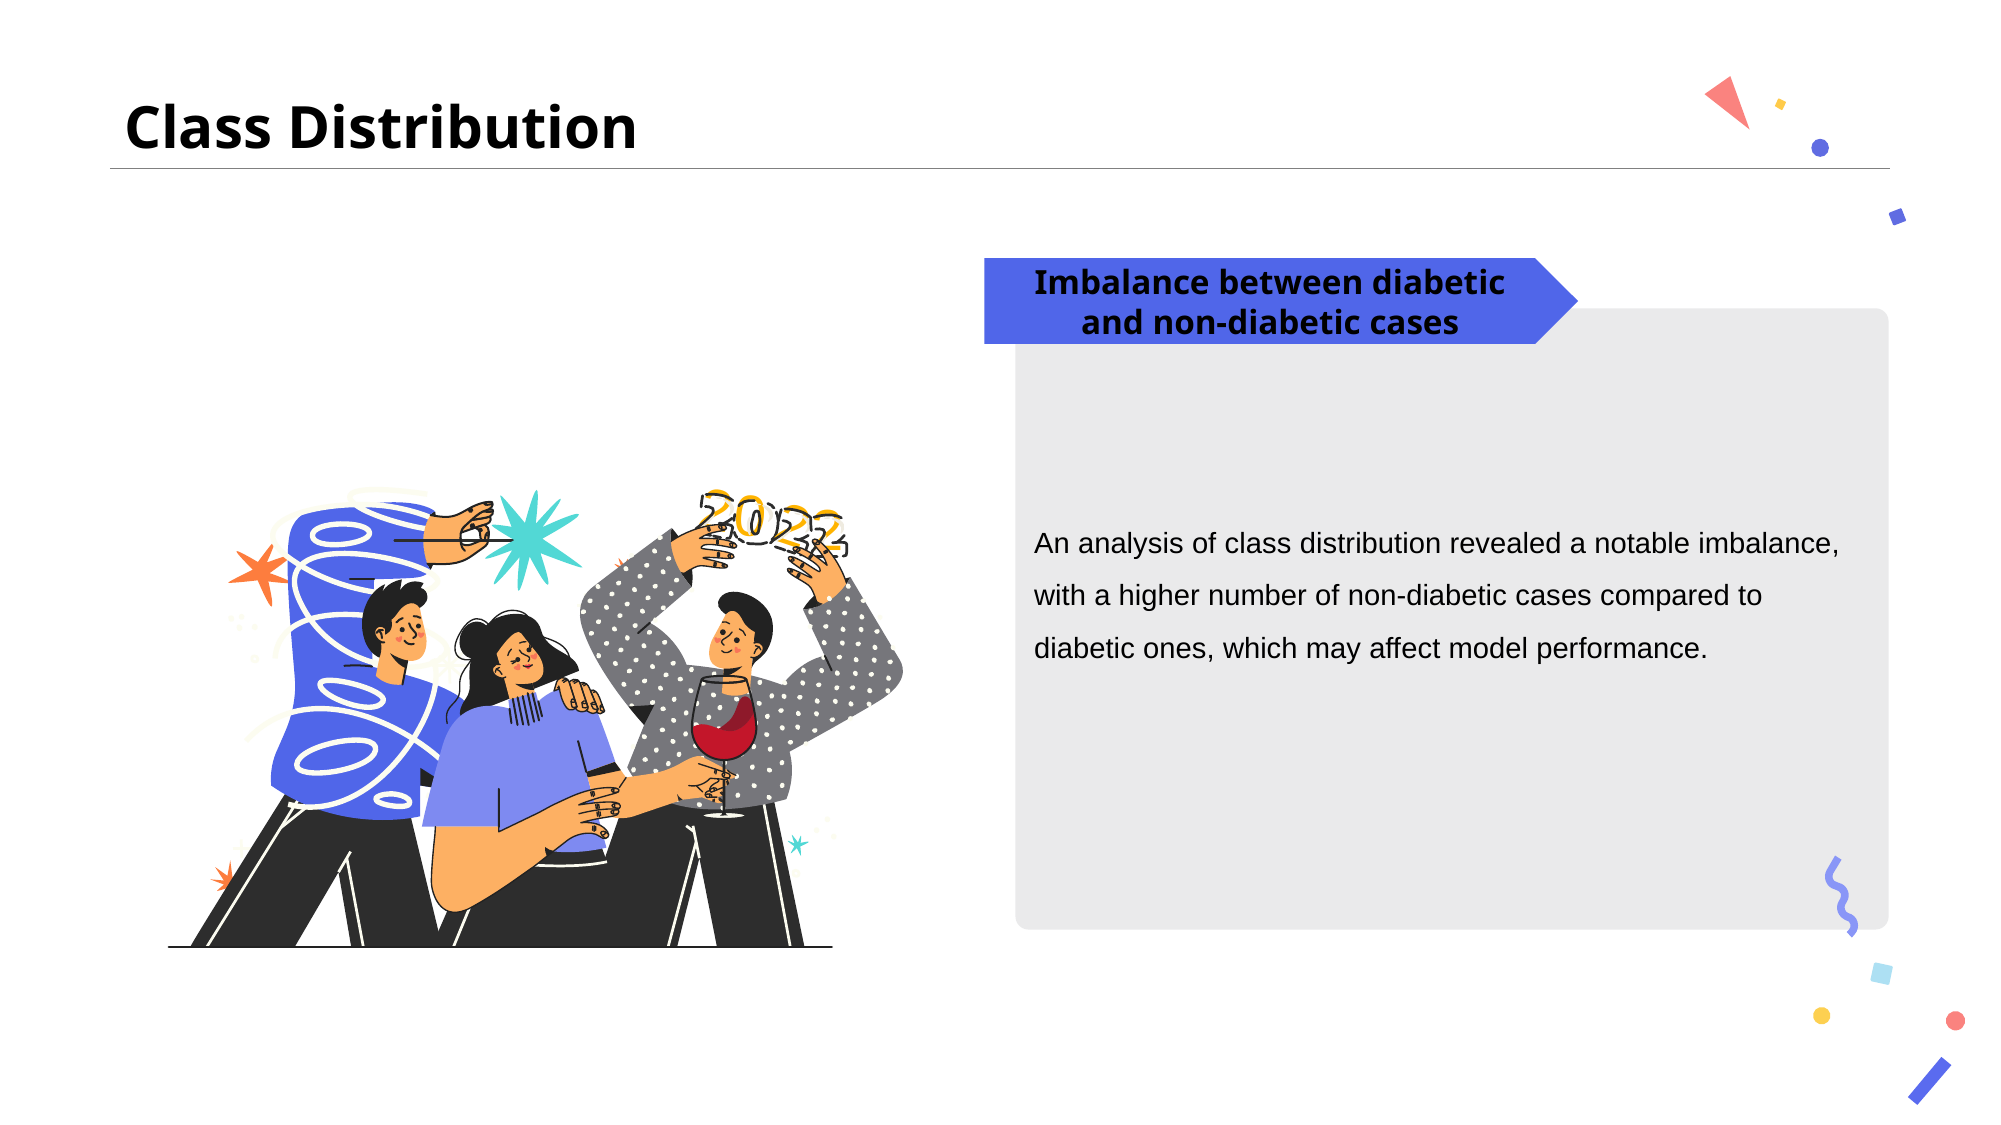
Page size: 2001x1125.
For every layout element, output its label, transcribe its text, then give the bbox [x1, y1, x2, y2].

text_box An analysis of class distribution revealed a notable imbalance, with a higher number of non-diabetic cases compared to diabetic ones, which may affect model performance. [1015, 308, 1889, 930]
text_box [1704, 75, 1907, 227]
text_box Imbalance between diabetic and non-diabetic cases [984, 258, 1579, 344]
text_box Class Distribution [109, 0, 1891, 169]
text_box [168, 470, 904, 948]
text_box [1805, 848, 1953, 1111]
